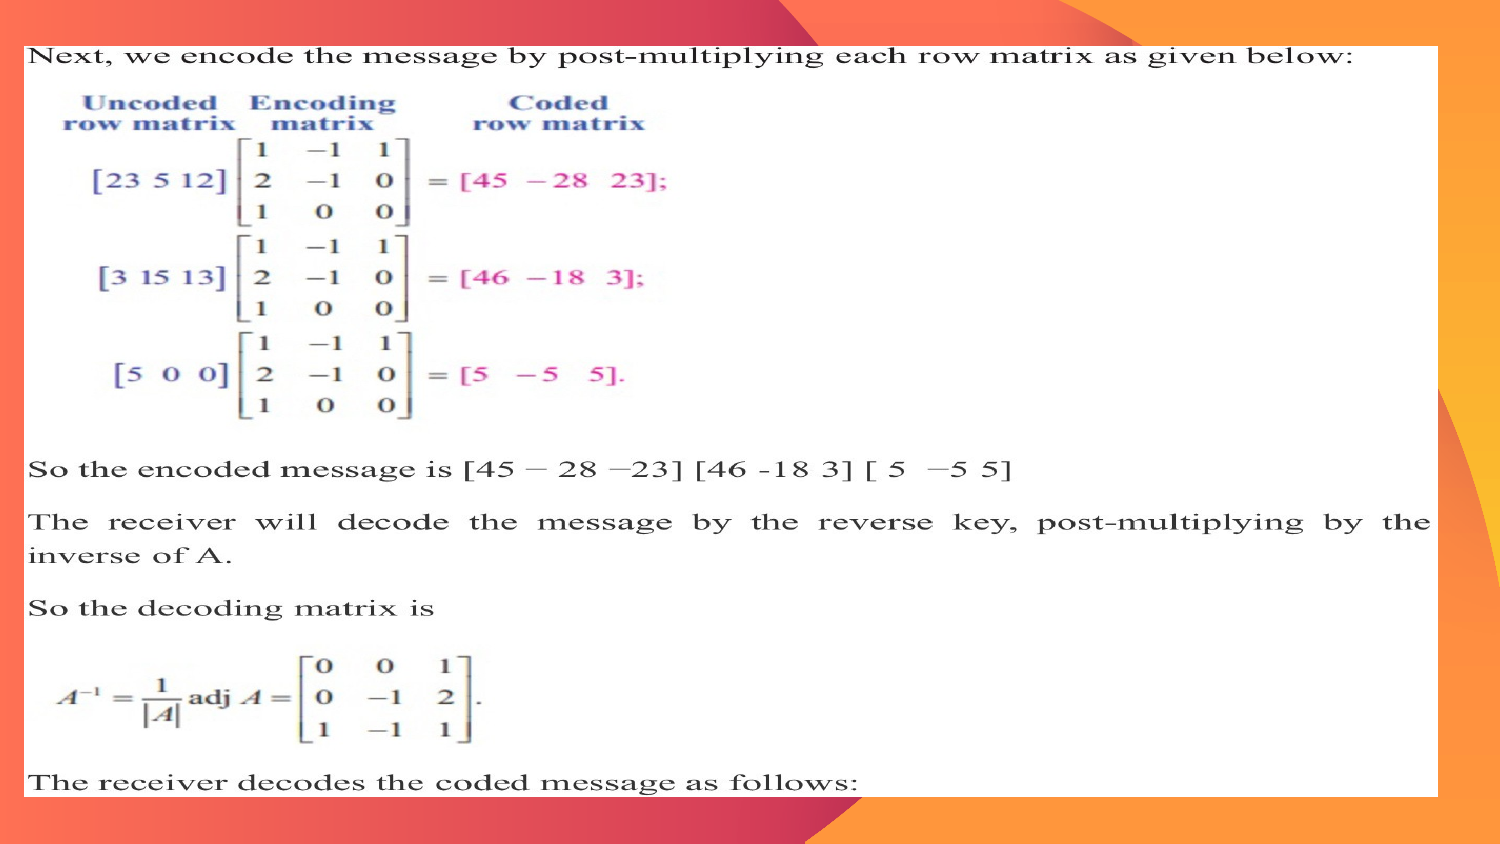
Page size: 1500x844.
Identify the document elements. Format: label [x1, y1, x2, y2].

picture [24, 46, 1438, 798]
